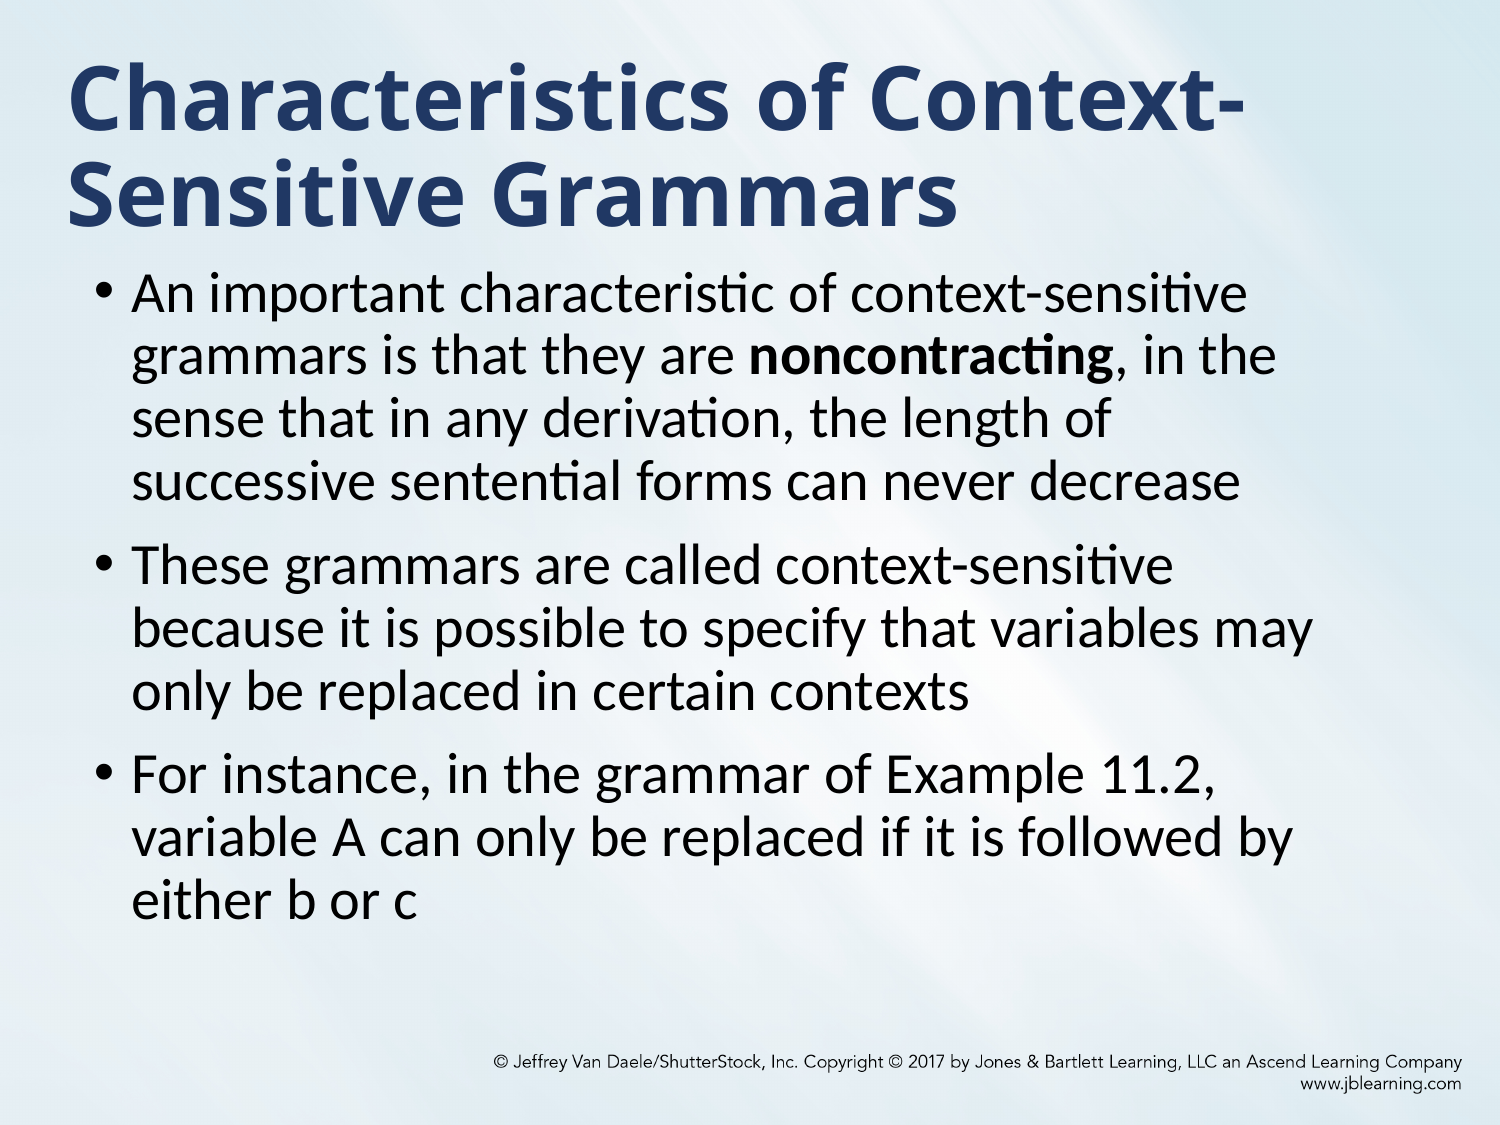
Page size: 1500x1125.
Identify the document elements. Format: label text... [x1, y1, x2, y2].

picture [0, 0, 1500, 1125]
title Characteristics of Context-Sensitive Grammars [51, 45, 1449, 255]
list An important characteristic of context-sensitive grammars is that they are noncontracting, in the sense that in any derivation, the length of successive sentential forms can never decrease These grammars are called context-sensitive because it is possible to specify that variables may only be replaced in certain contexts For instance, in the grammar of Example 11.2, variable A can only be replaced if it is followed by either b or c [78, 254, 1357, 1028]
